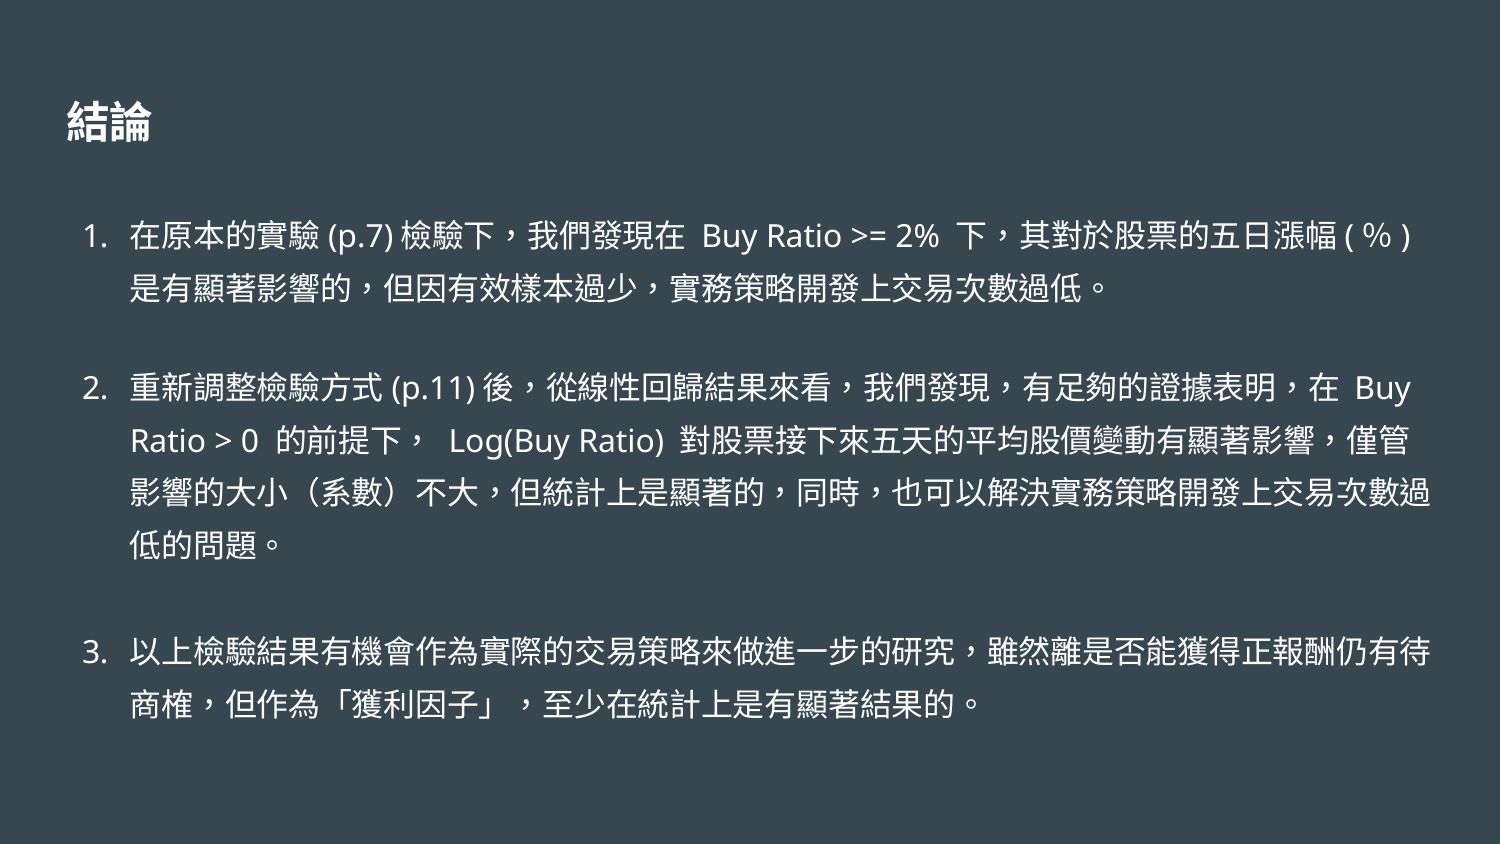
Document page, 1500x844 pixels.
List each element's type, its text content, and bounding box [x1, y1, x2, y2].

list 在原本的實驗(p.7)檢驗下，我們發現在 Buy Ratio >= 2% 下，其對於股票的五日漲幅(％)是有顯著影響的，但因有效樣本過少，實務策略開發上交易次數過低。 重新調整檢驗方式(p.11)後，從線性回歸結果來看，我們發現，有足夠的證據表明，在 Buy Ratio > 0 的前提下， Log(Buy Ratio) 對股票接下來五天的平均股價變動有顯著影響，僅管影響的大小（系數）不大，但統計上是顯著的，同時，也可以解決實務策略開發上交易次數過低的問題。 以上檢驗結果有機會作為實際的交易策略來做進一步的研究，雖然離是否能獲得正報酬仍有待商榷，但作為「獲利因子」，至少在統計上是有顯著結果的。 [51, 189, 1449, 750]
title 結論 [51, 72, 1449, 167]
